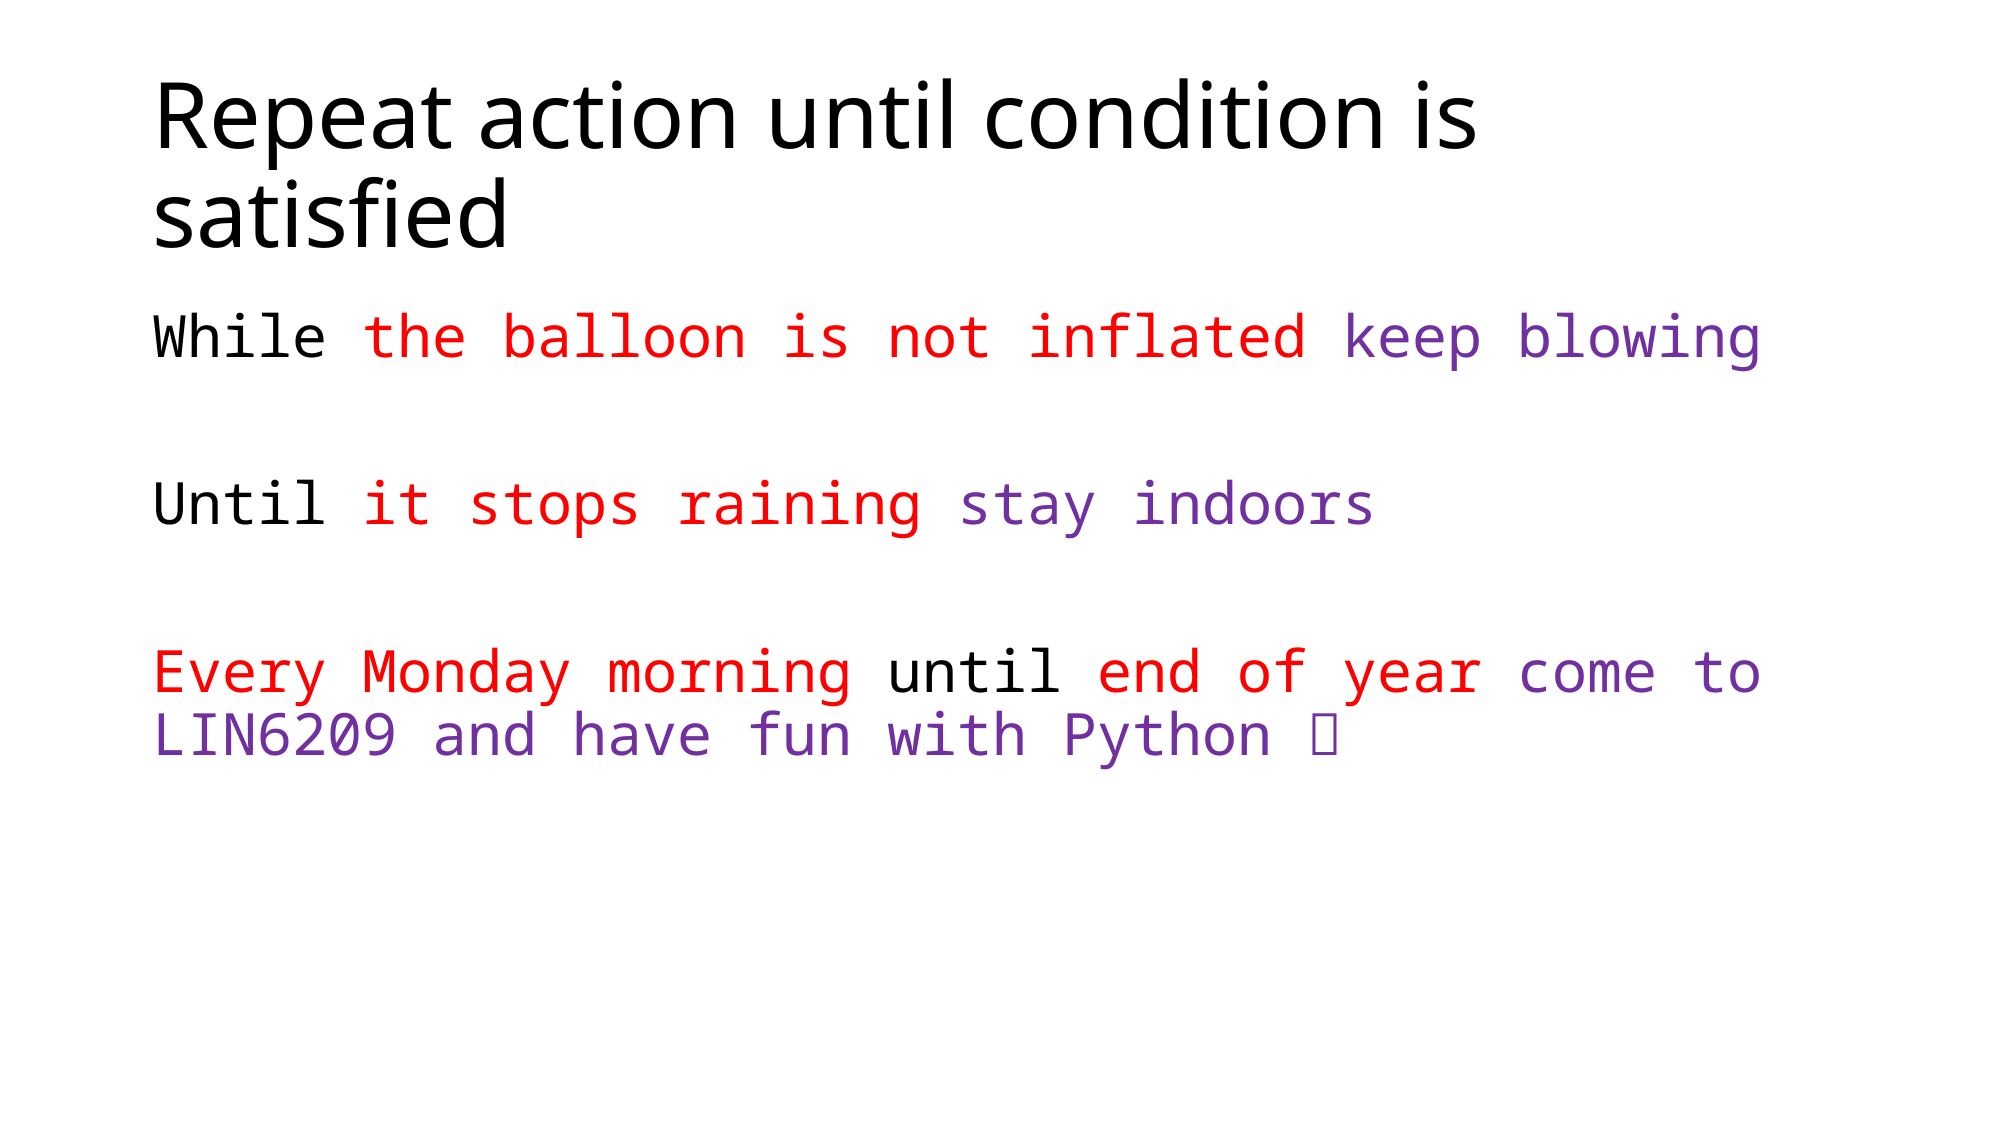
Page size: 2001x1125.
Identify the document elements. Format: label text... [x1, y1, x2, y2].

list While the balloon is not inflated keep blowing Until it stops raining stay indoors Every Monday morning until end of year come to LIN6209 and have fun with Python  [137, 299, 1863, 1014]
title Repeat action until condition is satisfied [137, 59, 1863, 278]
